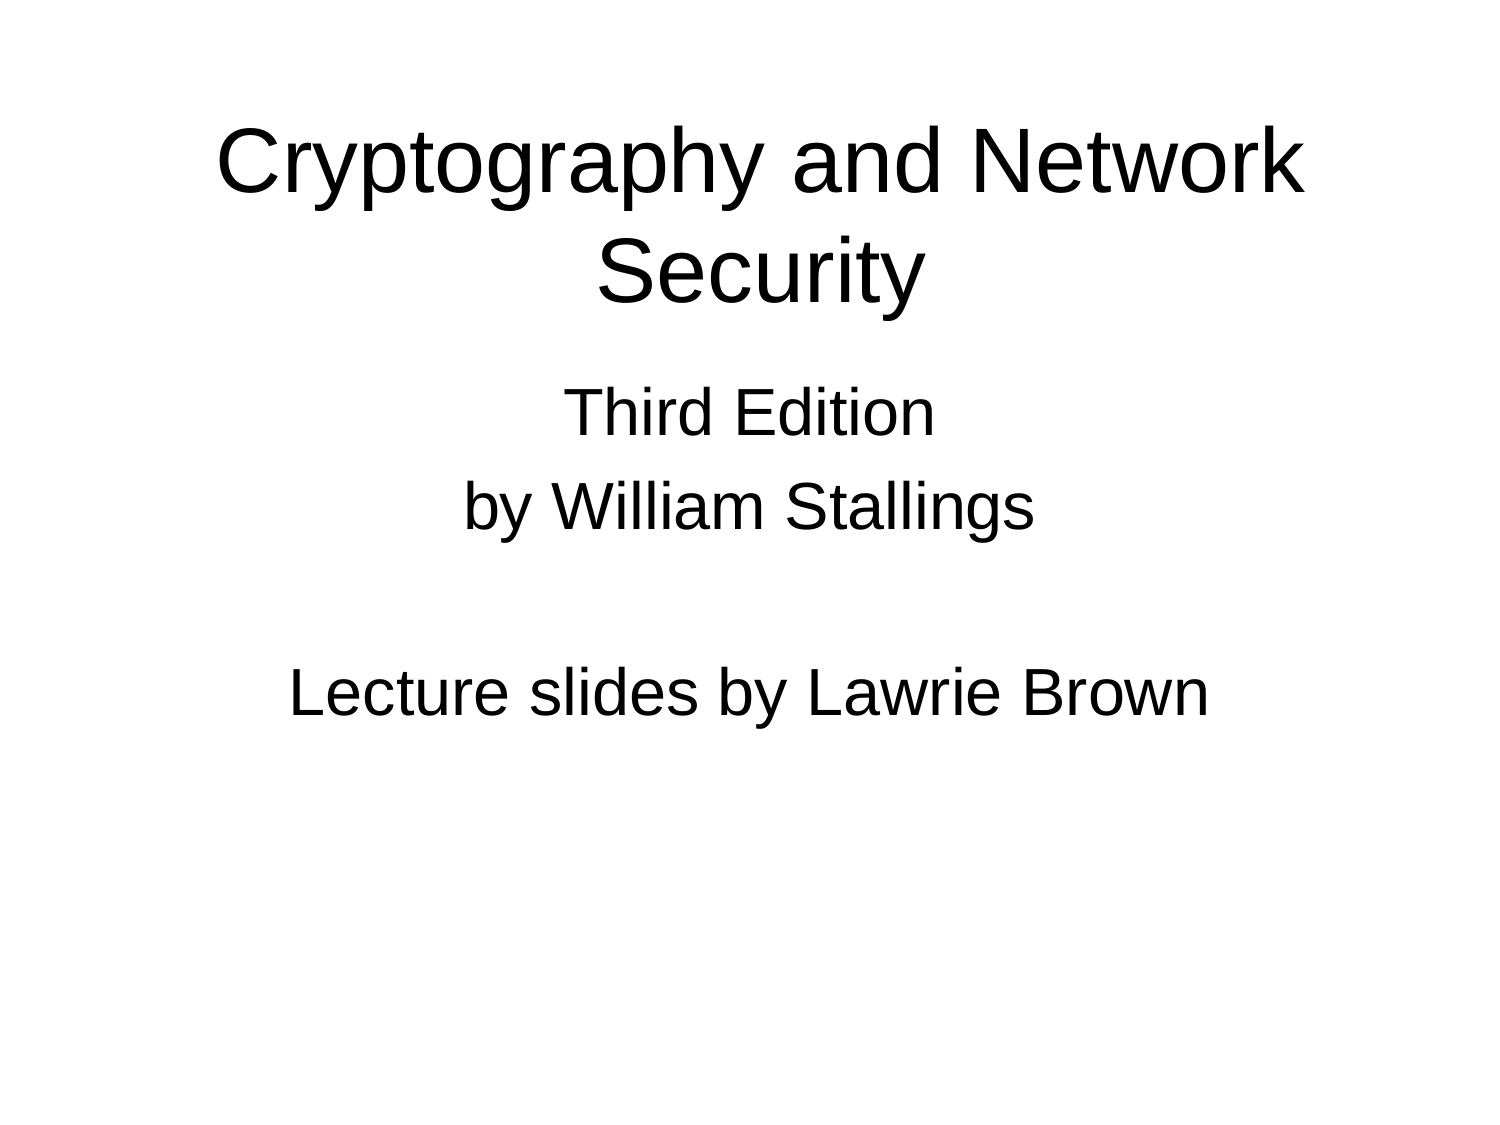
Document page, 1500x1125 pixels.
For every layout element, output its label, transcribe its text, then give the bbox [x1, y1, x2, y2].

title Cryptography and Network Security [123, 89, 1400, 332]
subtitle Third Edition by William Stallings Lecture slides by Lawrie Brown [224, 361, 1276, 1071]
